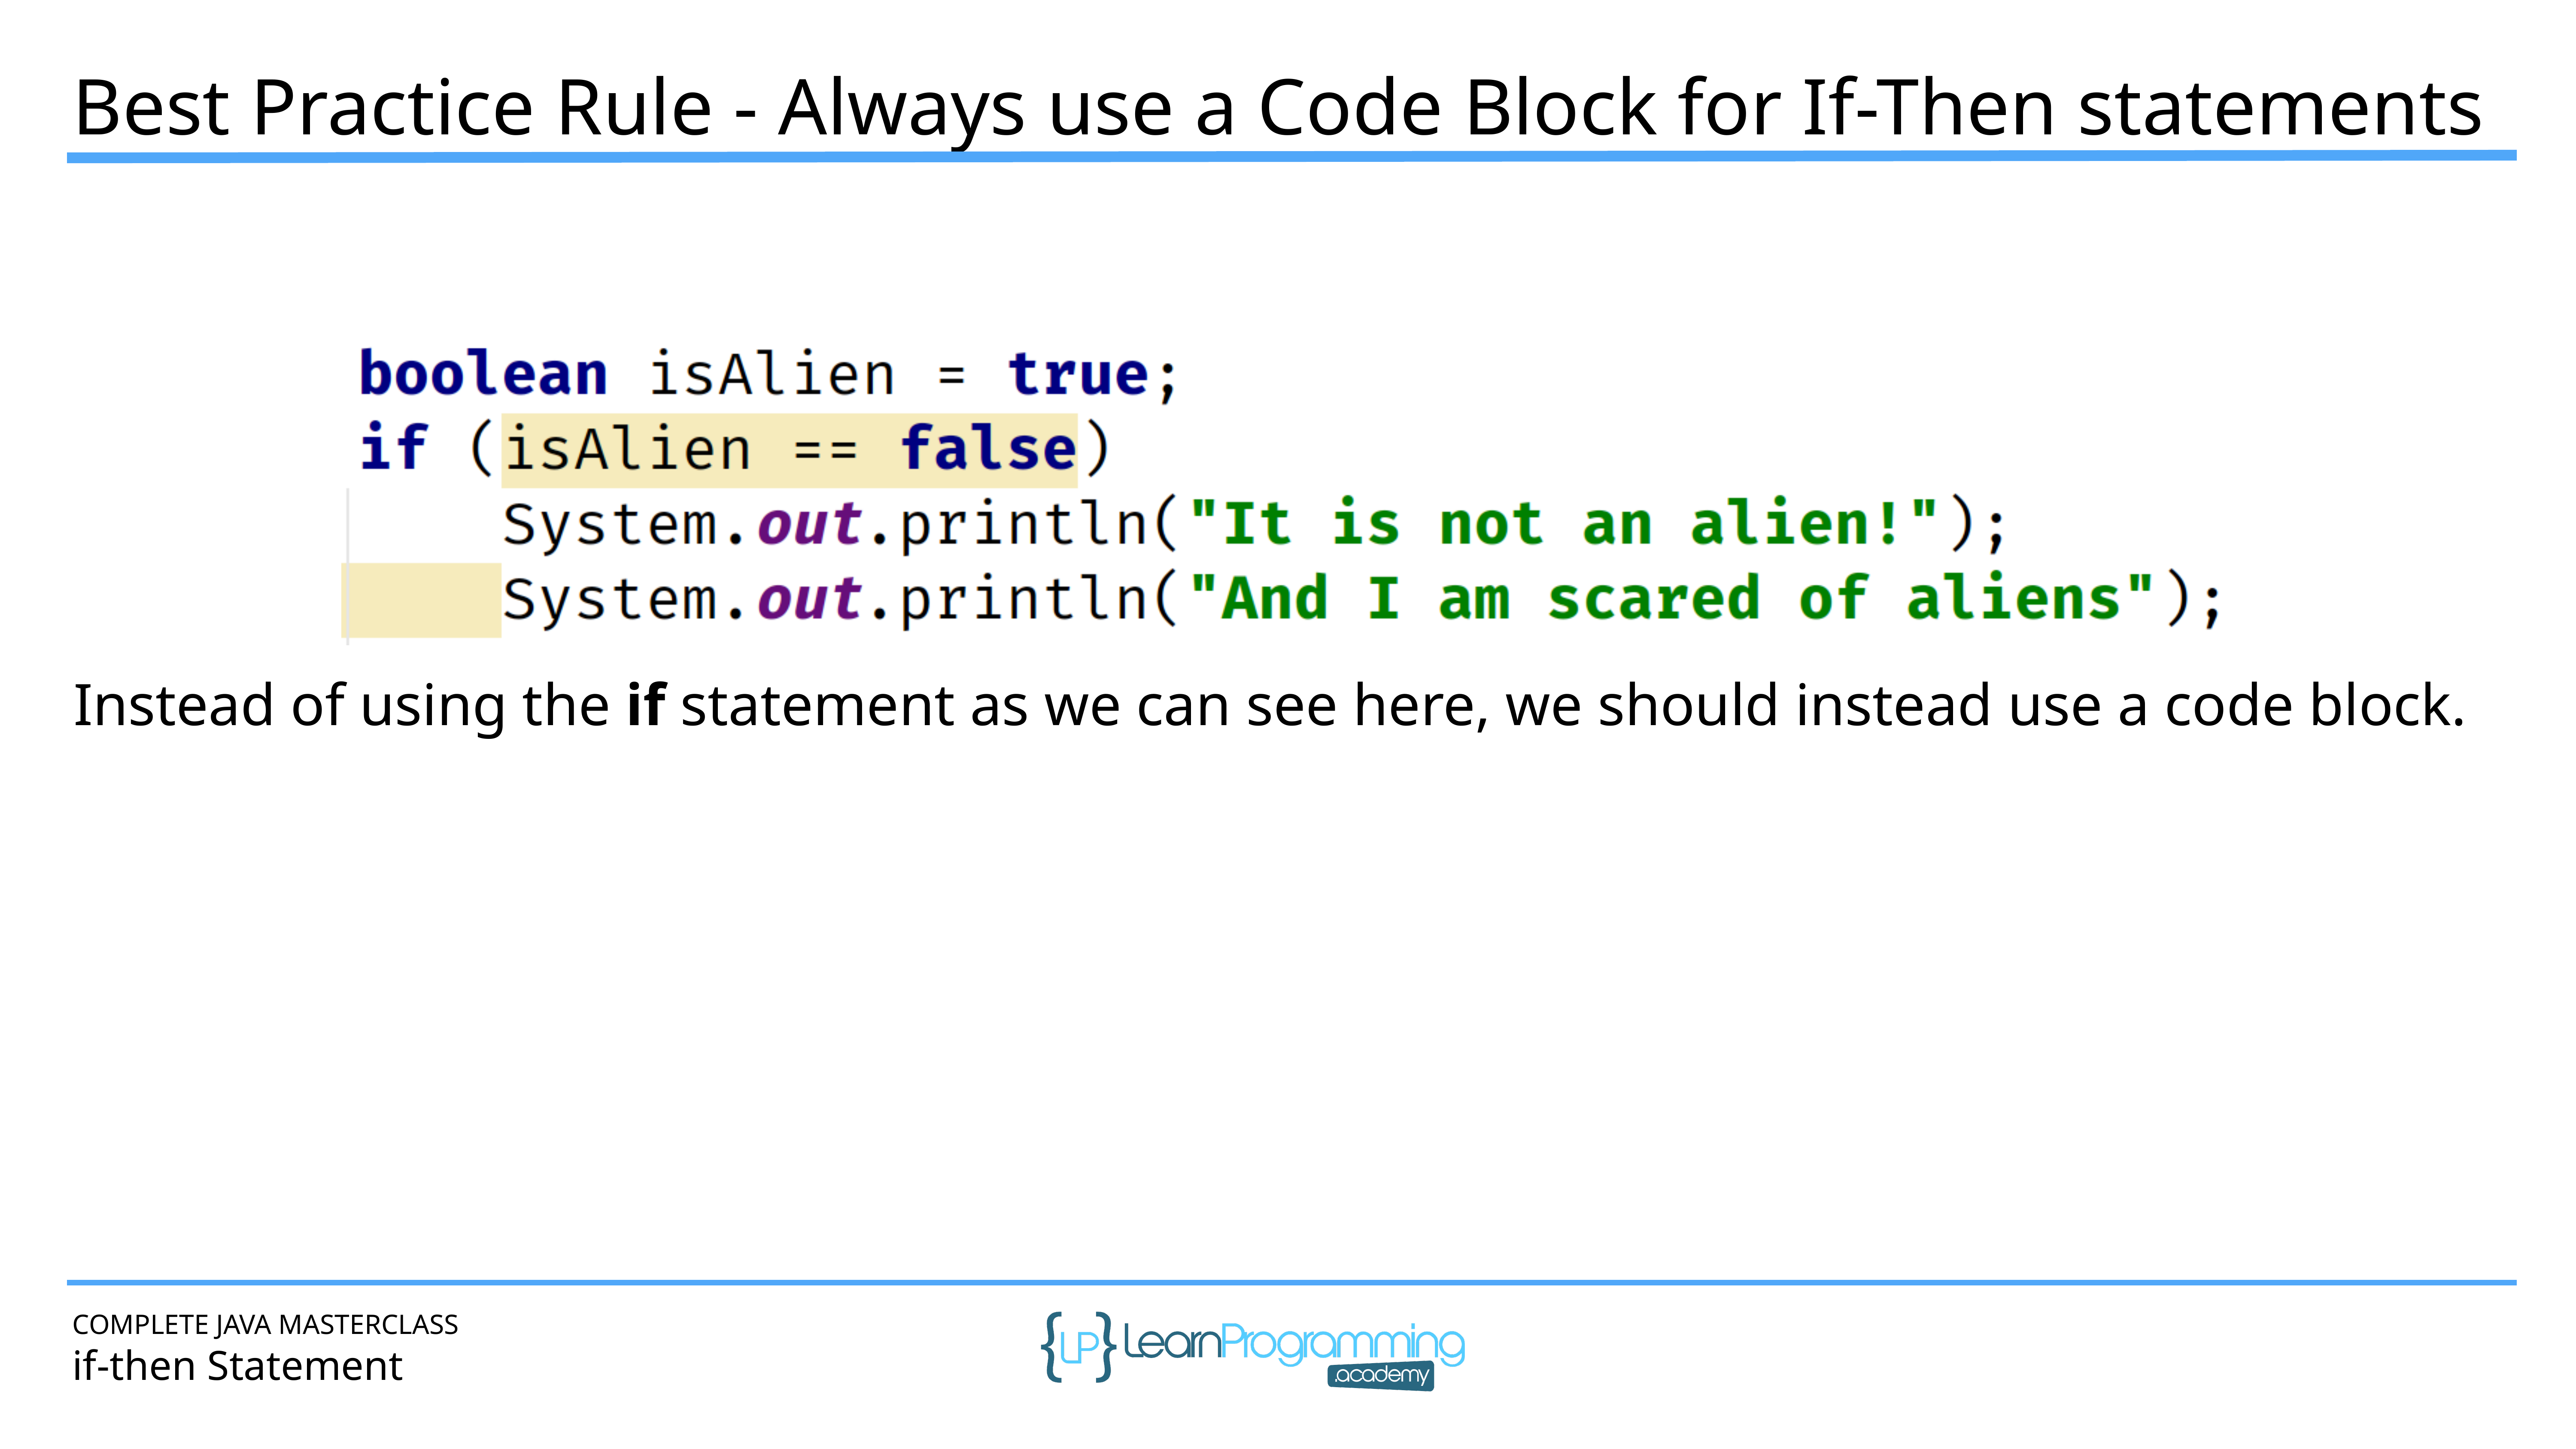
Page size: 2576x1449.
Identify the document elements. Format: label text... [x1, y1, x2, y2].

picture [1032, 1302, 1477, 1400]
text_box COMPLETE JAVA MASTERCLASS if-then Statement [67, 1302, 1030, 1394]
text_box Instead of using the if statement as we can see here, we should instead use a code block. [67, 665, 2517, 1263]
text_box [67, 155, 2517, 158]
picture [341, 334, 2235, 645]
text_box Best Practice Rule - Always use a Code Block for If-Then statements [67, 52, 2497, 152]
